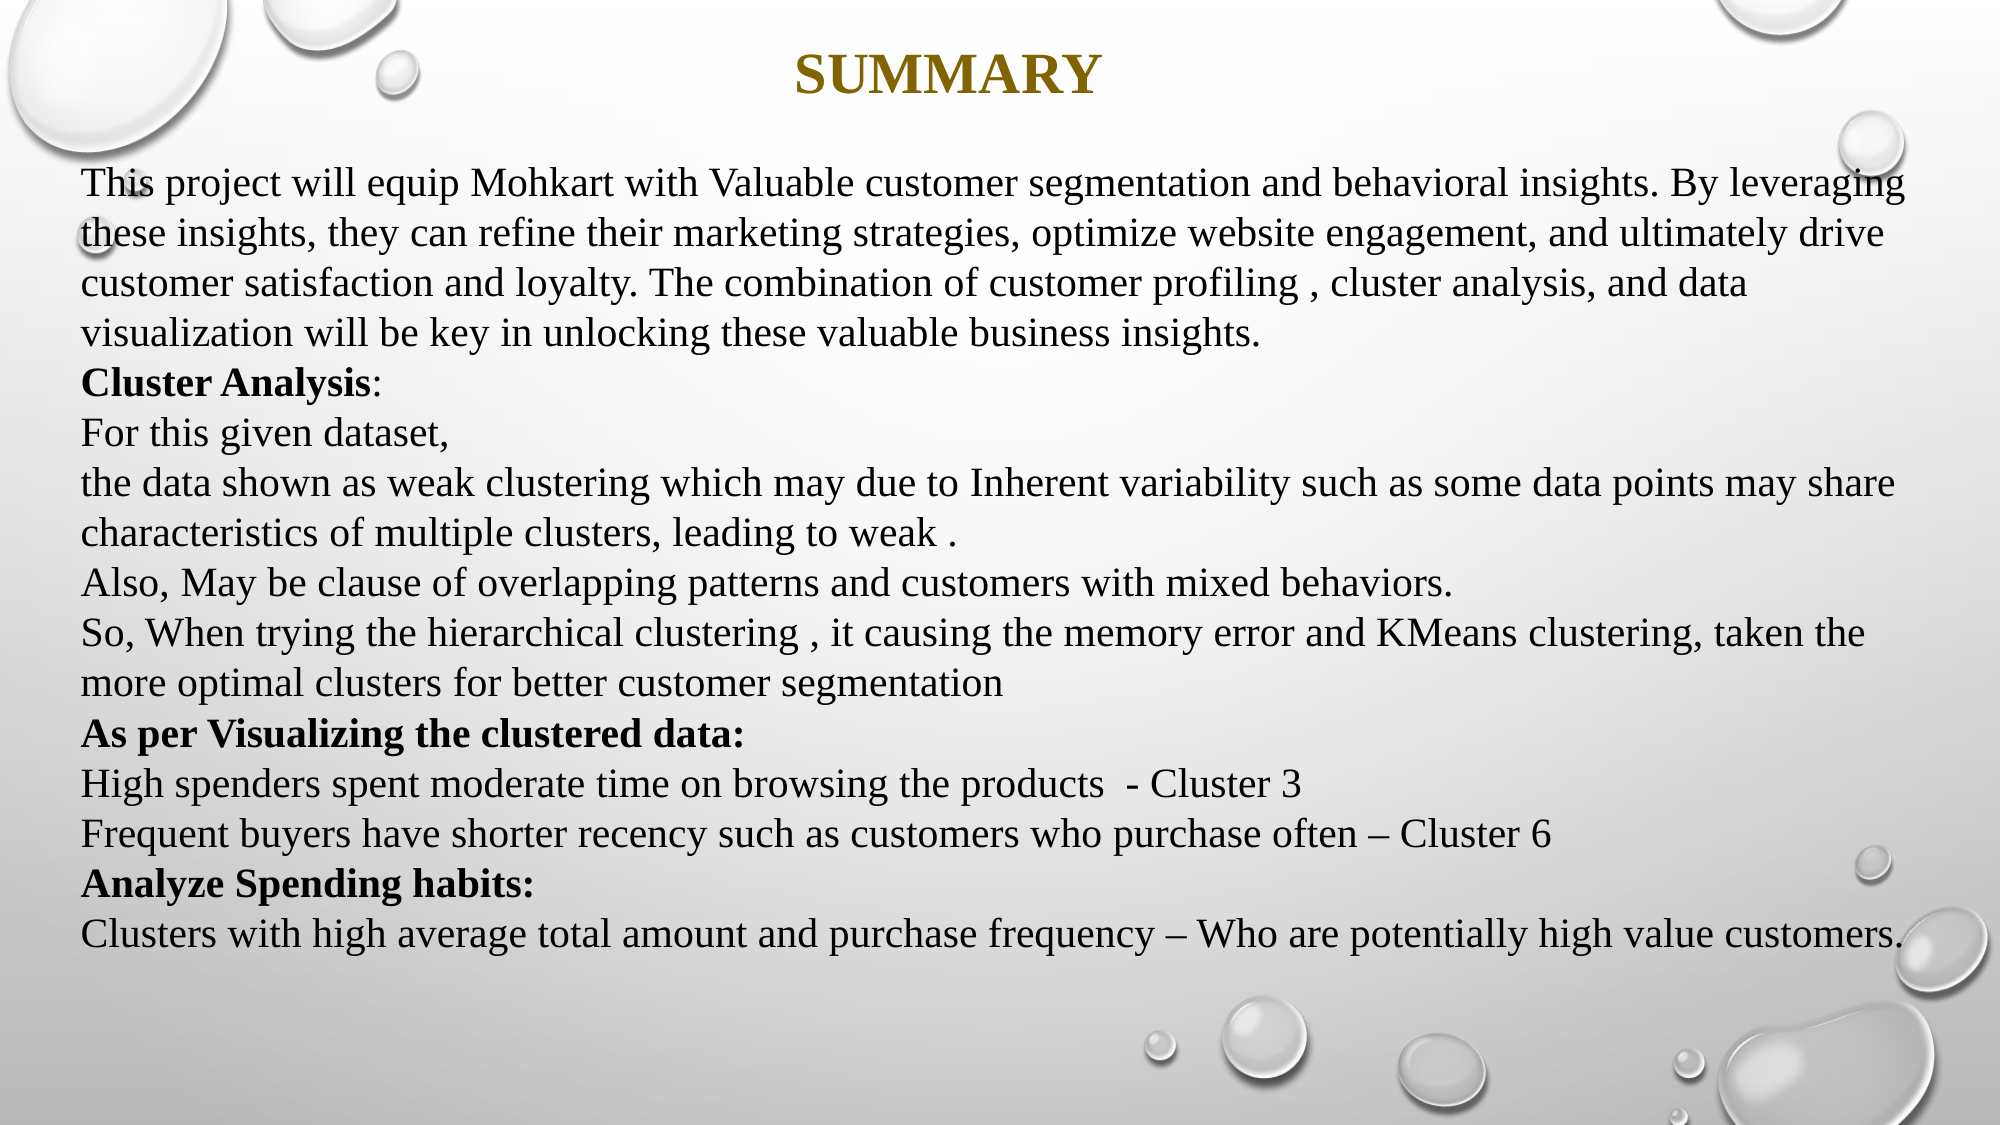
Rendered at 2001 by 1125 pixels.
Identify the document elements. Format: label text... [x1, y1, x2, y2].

text_box This project will equip Mohkart with Valuable customer segmentation and behavioral insights. By leveraging these insights, they can refine their marketing strategies, optimize website engagement, and ultimately drive customer satisfaction and loyalty. The combination of customer profiling , cluster analysis, and data visualization will be key in unlocking these valuable business insights. Cluster Analysis: For this given dataset, the data shown as weak clustering which may due to Inherent variability such as some data points may share characteristics of multiple clusters, leading to weak . Also, May be clause of overlapping patterns and customers with mixed behaviors. So, When trying the hierarchical clustering , it causing the memory error and KMeans clustering, taken the more optimal clusters for better customer segmentation As per Visualizing the clustered data: High spenders spent moderate time on browsing the products - Cluster 3 Frequent buyers have shorter recency such as customers who purchase often – Cluster 6 Analyze Spending habits: Clusters with high average total amount and purchase frequency – Who are potentially high value customers. [65, 147, 1953, 1008]
text_box SUMMARY [736, 28, 1516, 113]
picture [0, 0, 2000, 1125]
